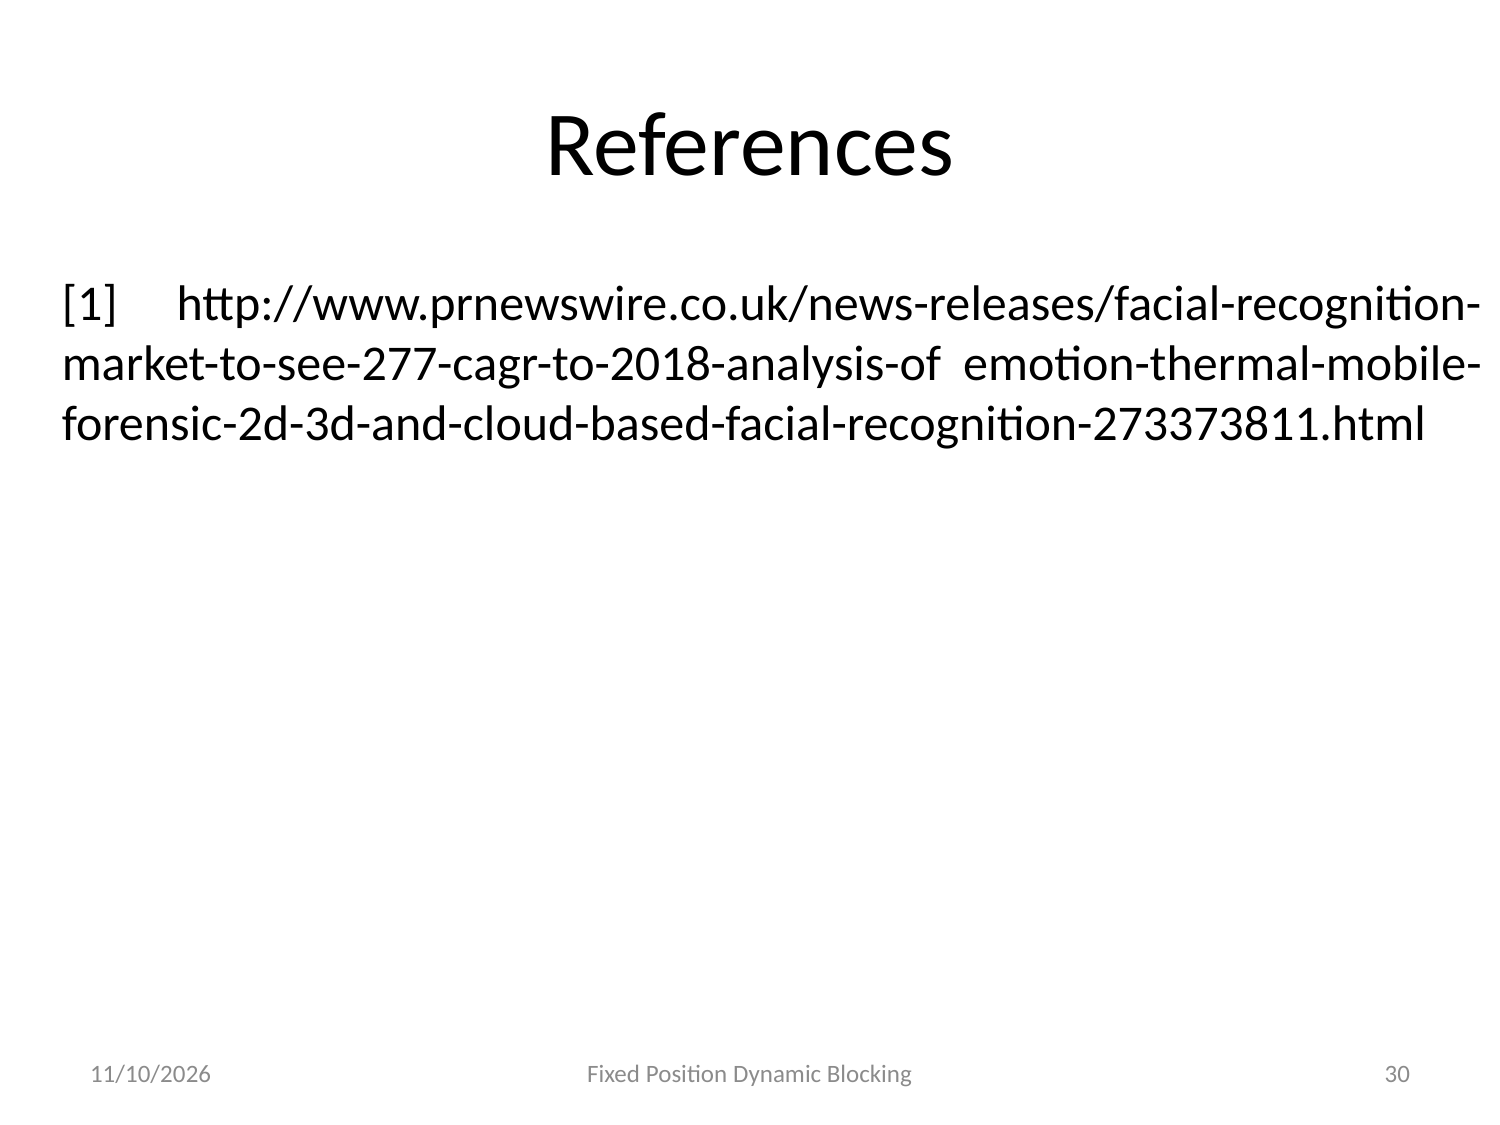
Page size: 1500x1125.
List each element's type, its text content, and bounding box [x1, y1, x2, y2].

list [1] http://www.prnewswire.co.uk/news-releases/facial-recognition-market-to-see-277-cagr-to-2018-analysis-of emotion-thermal-mobile-forensic-2d-3d-and-cloud-based-facial-recognition-273373811.html [46, 262, 1497, 625]
title References [75, 45, 1425, 233]
slide_number 30 [1074, 1042, 1425, 1103]
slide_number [75, 1042, 425, 1103]
footer Fixed Position Dynamic Blocking [512, 1042, 988, 1103]
